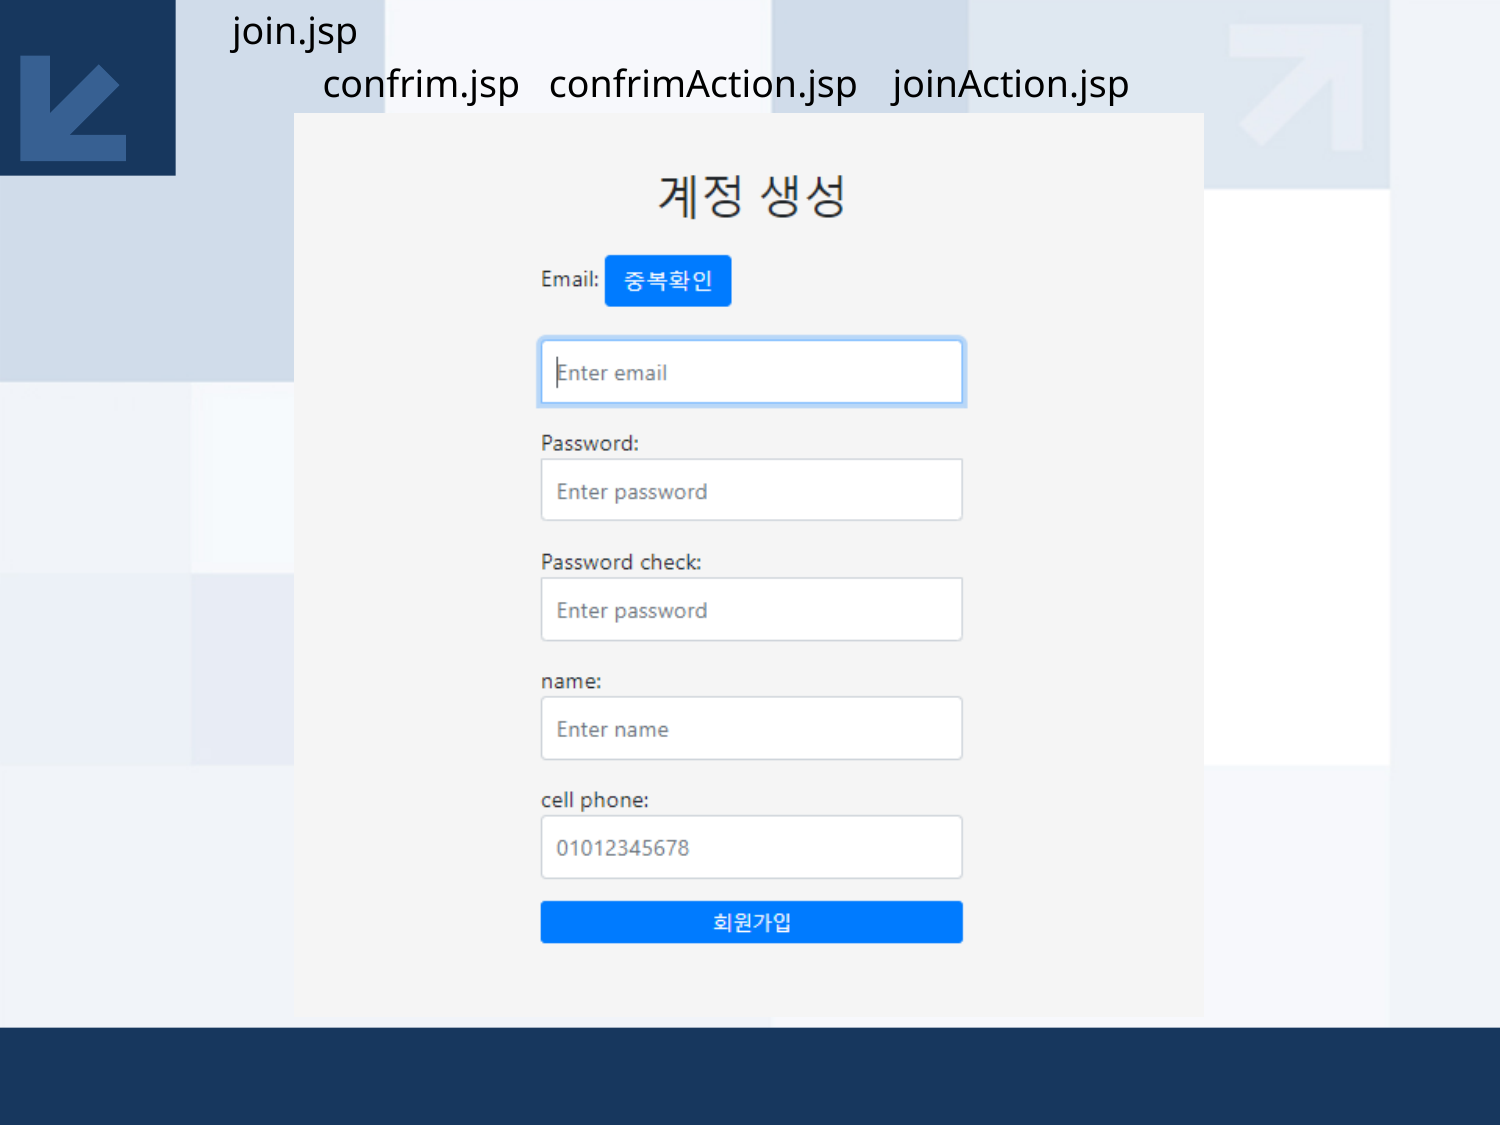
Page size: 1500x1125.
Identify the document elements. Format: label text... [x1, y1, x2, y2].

picture [0, 0, 1500, 1027]
text_box confrim.jsp [307, 52, 534, 112]
text_box confrimAction.jsp [534, 52, 873, 112]
text_box join.jsp [217, 0, 374, 60]
text_box joinAction.jsp [878, 52, 1146, 112]
